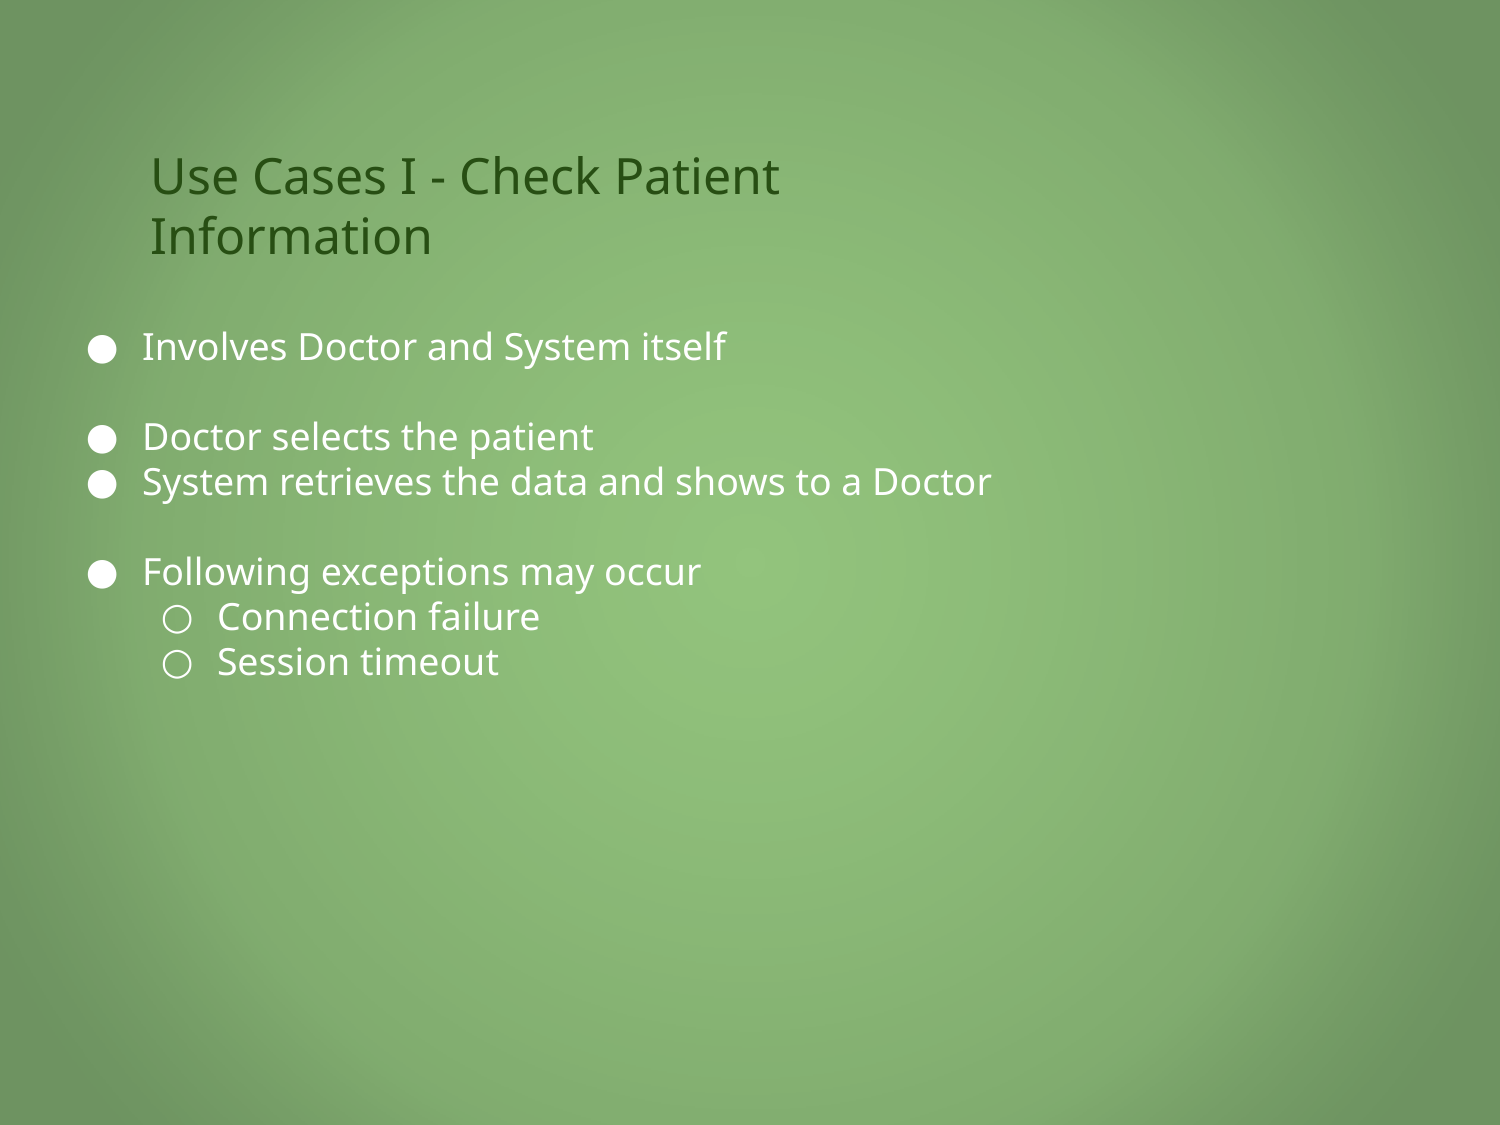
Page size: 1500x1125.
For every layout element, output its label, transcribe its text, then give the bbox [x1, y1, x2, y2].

title Use Cases I - Check Patient Information [135, 129, 976, 262]
picture [0, 0, 1500, 1125]
list Involves Doctor and System itself Doctor selects the patient System retrieves the data and shows to a Doctor Following exceptions may occur Connection failure Session timeout [52, 262, 1448, 1078]
